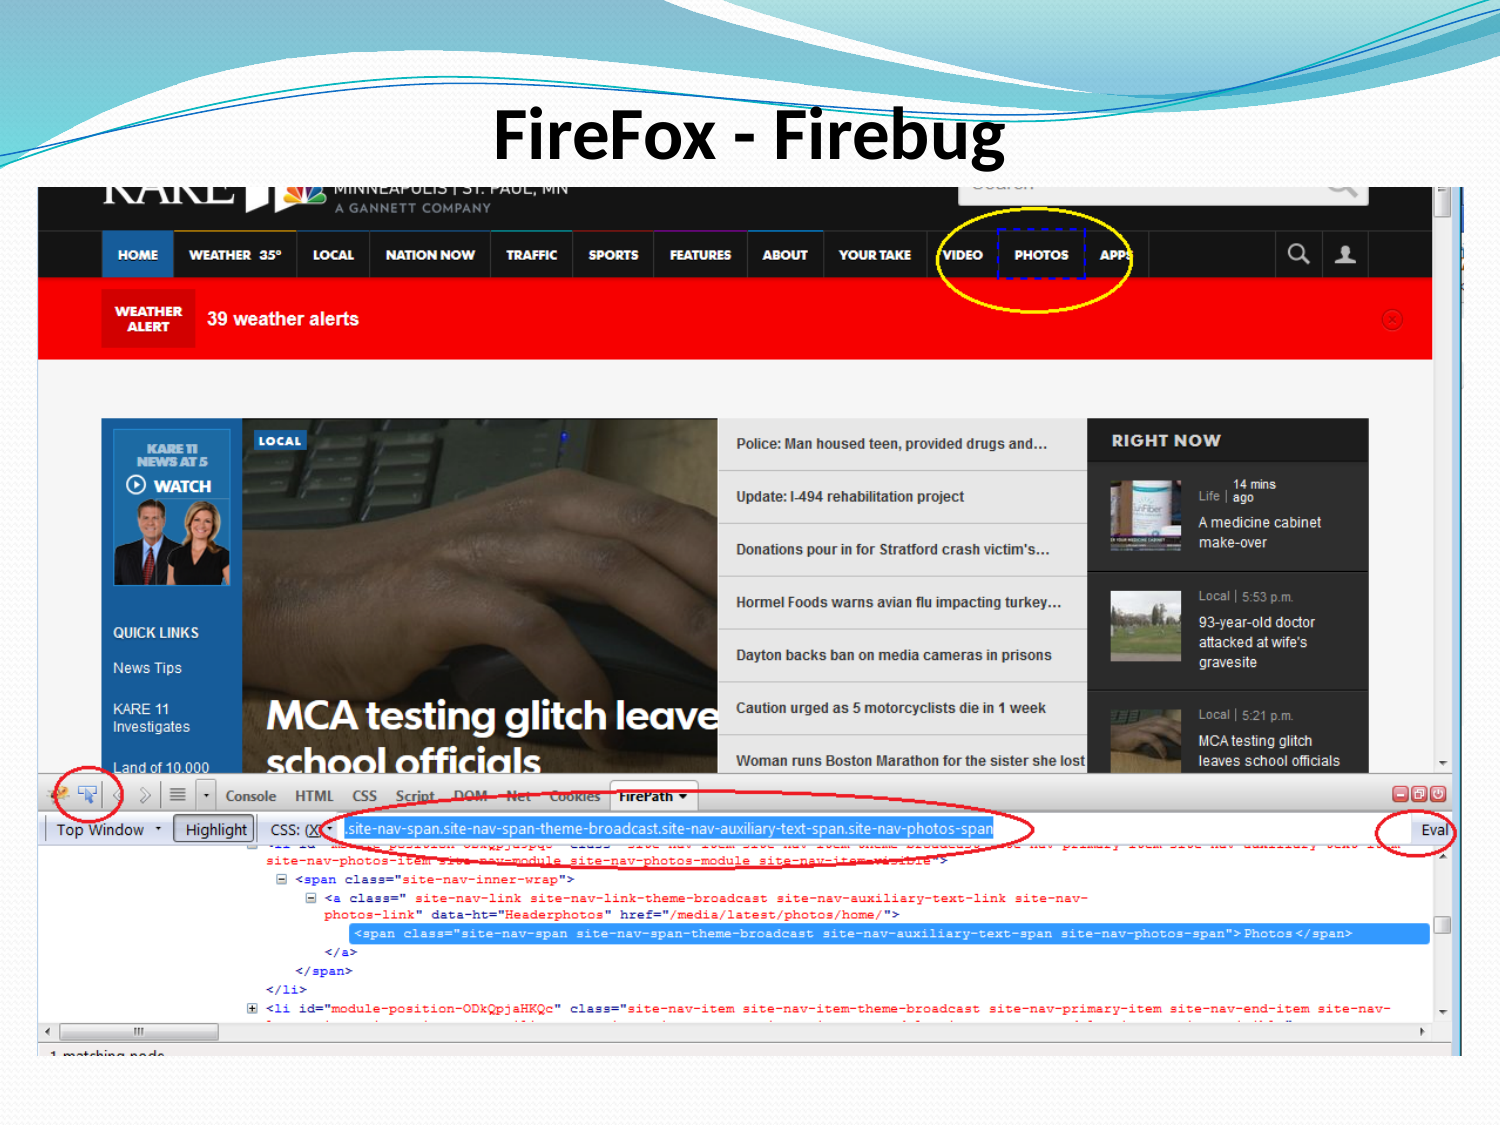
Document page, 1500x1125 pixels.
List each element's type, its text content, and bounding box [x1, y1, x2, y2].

title FireFox - Firebug [75, 45, 1425, 175]
picture [37, 187, 1464, 1056]
